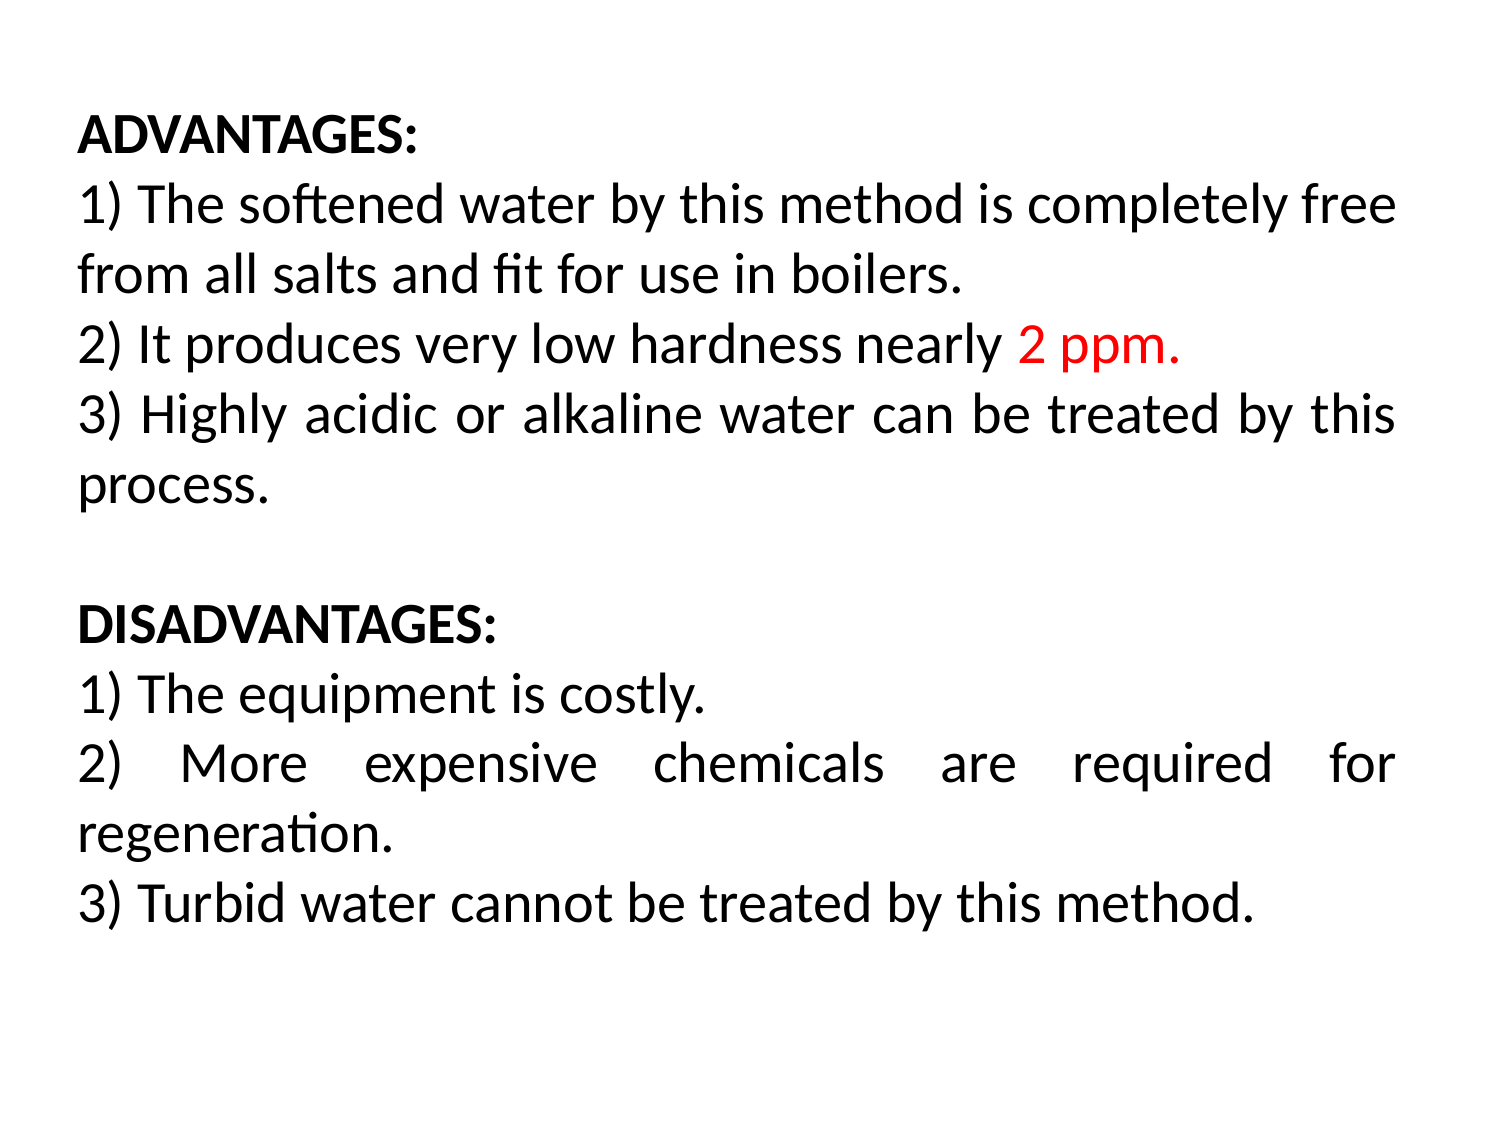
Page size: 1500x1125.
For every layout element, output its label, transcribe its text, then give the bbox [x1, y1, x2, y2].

text_box ADVANTAGES: 1) The softened water by this method is completely free from all salts and fit for use in boilers. 2) It produces very low hardness nearly 2 ppm. 3) Highly acidic or alkaline water can be treated by this process. DISADVANTAGES: 1) The equipment is costly. 2) More expensive chemicals are required for regeneration. 3) Turbid water cannot be treated by this method. [62, 87, 1413, 942]
